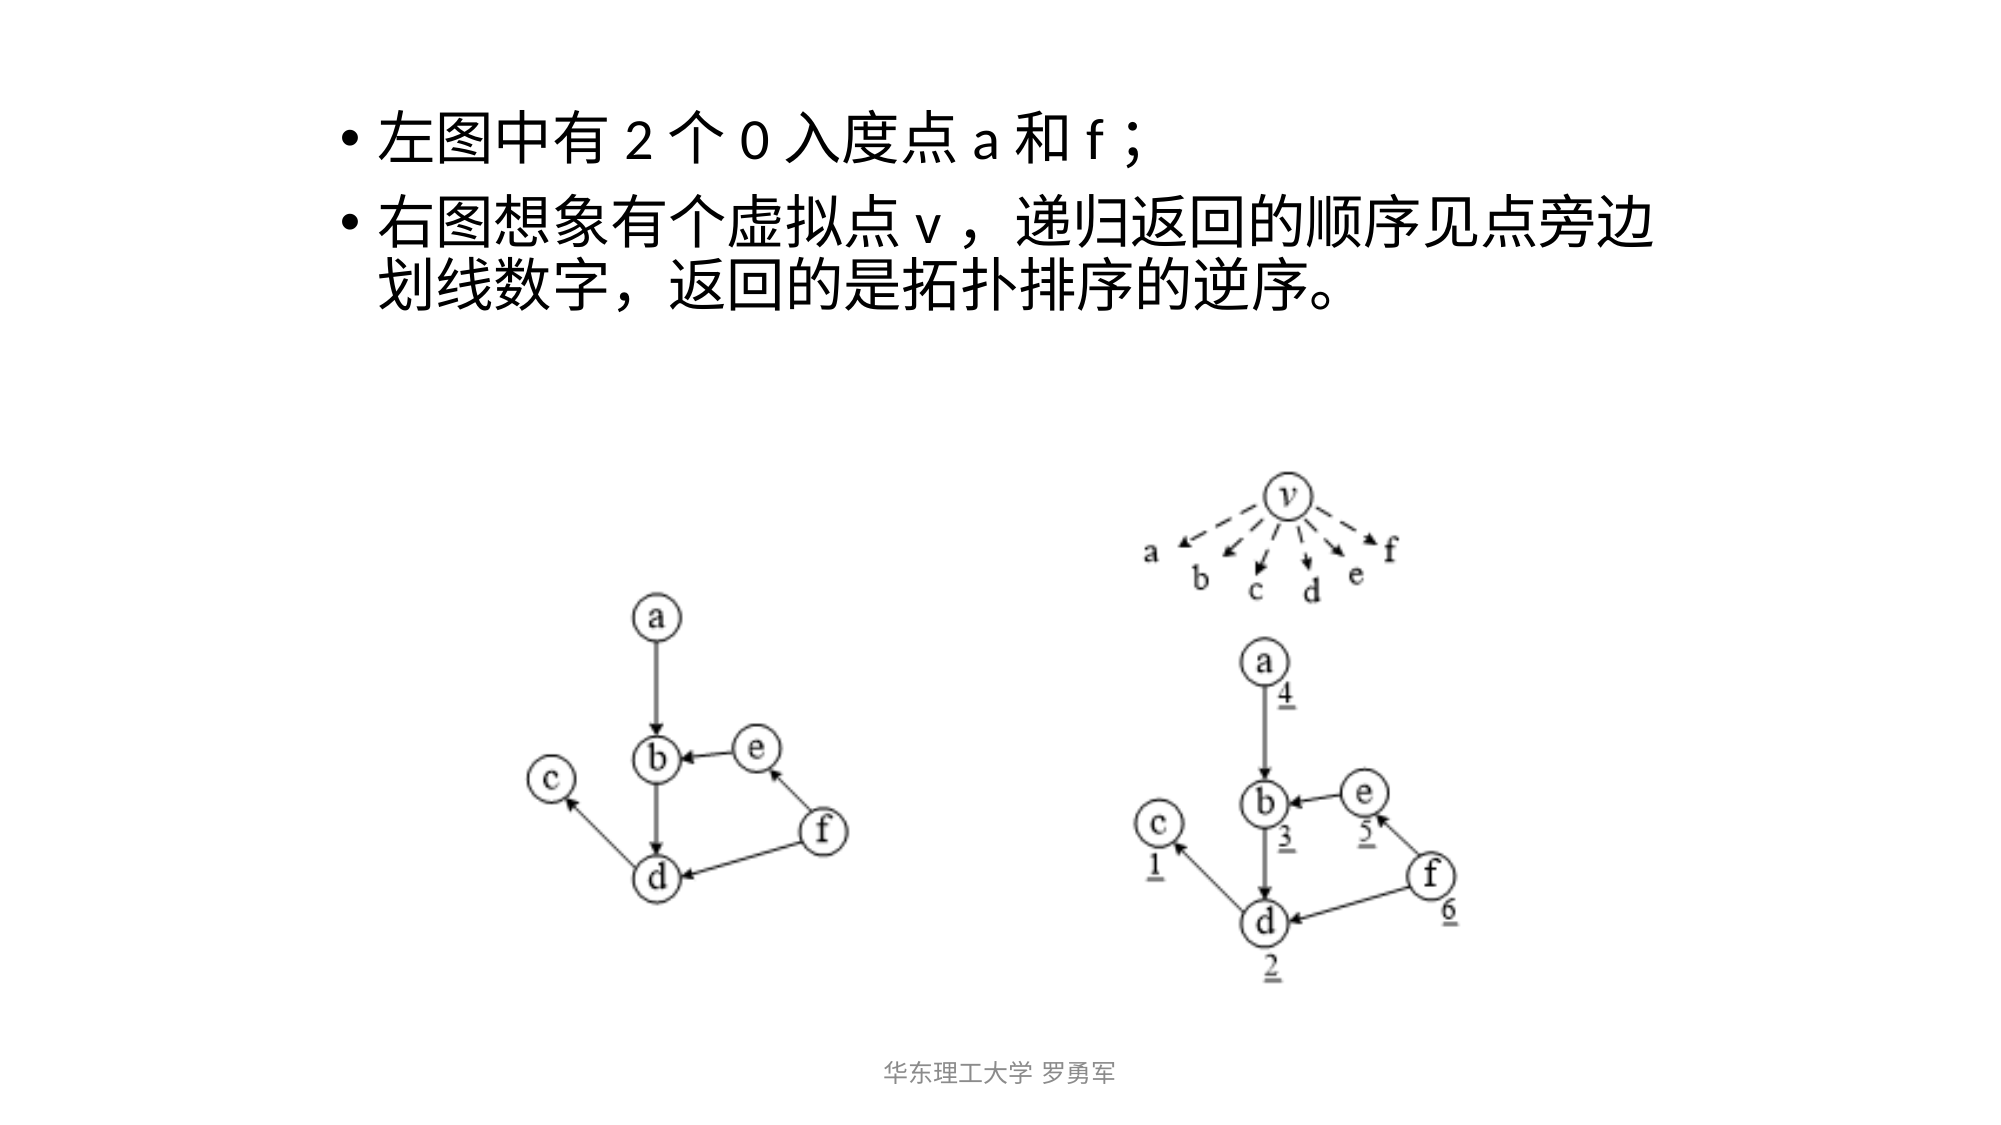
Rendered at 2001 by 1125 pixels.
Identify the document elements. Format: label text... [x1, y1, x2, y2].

picture [523, 468, 1477, 1000]
list 左图中有2个0入度点a和f； 右图想象有个虚拟点v，递归返回的顺序见点旁边划线数字，返回的是拓扑排序的逆序。 [324, 101, 1675, 457]
footer 华东理工大学 罗勇军 [662, 1042, 1338, 1103]
